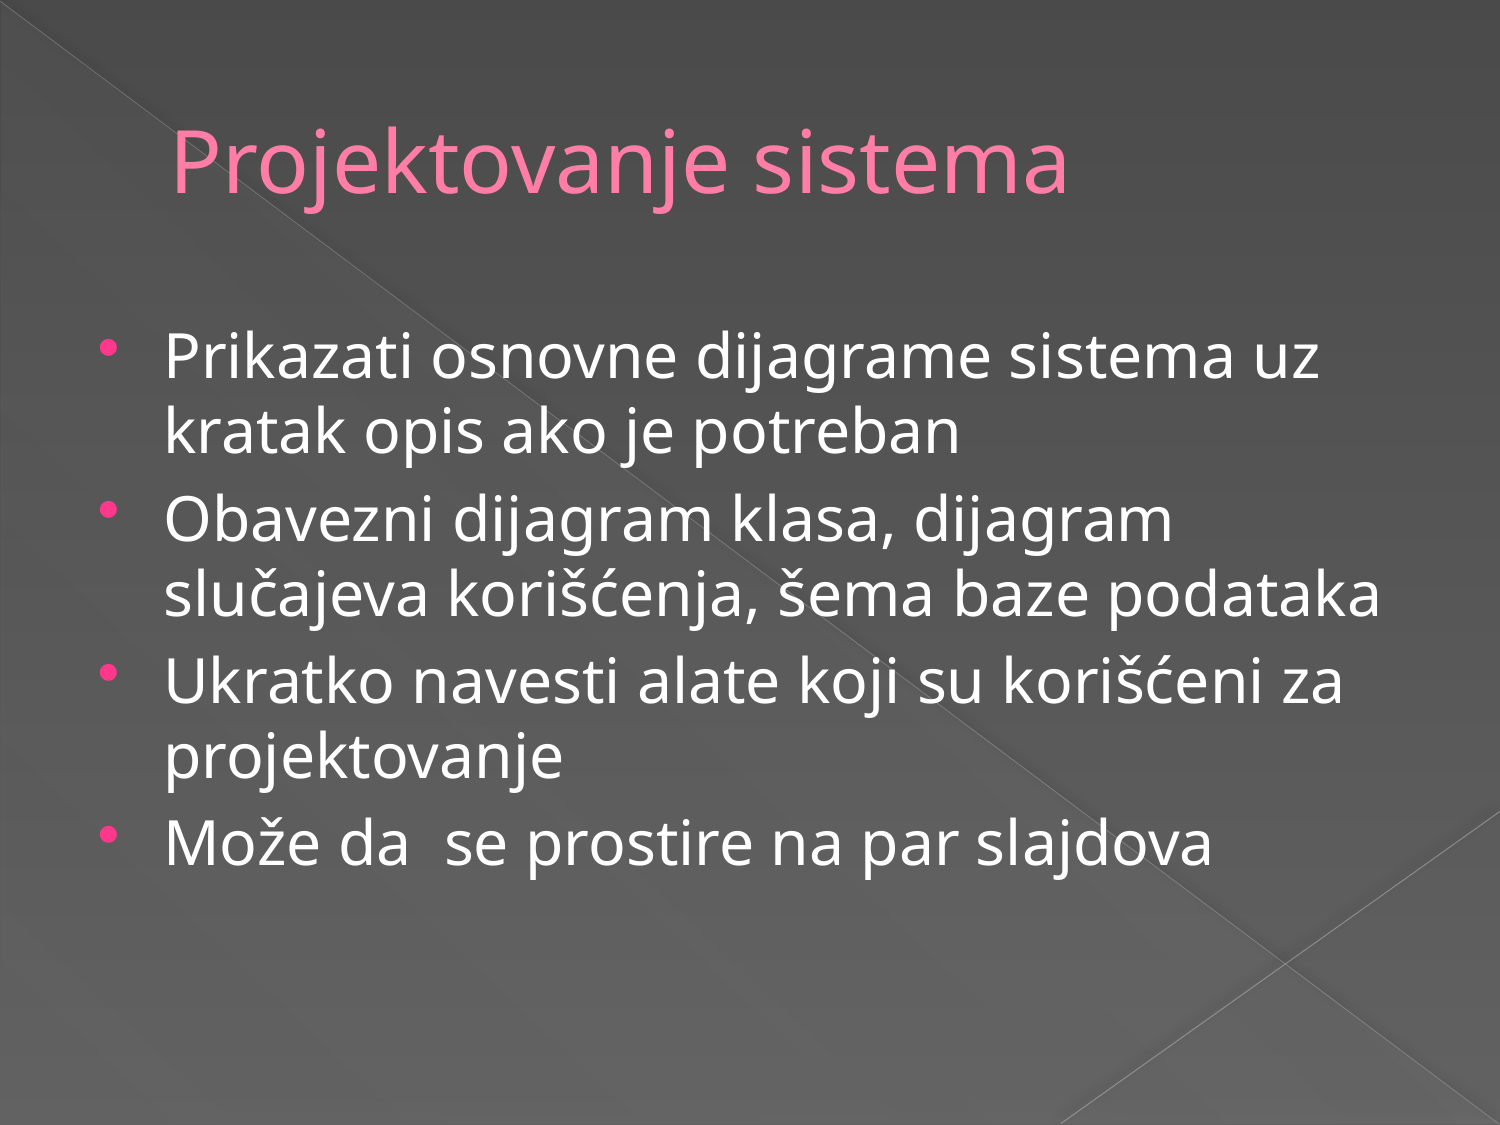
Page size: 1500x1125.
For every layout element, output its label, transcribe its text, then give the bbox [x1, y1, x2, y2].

list Prikazati osnovne dijagrame sistema uz kratak opis ako je potreban Obavezni dijagram klasa, dijagram slučajeva korišćenja, šema baze podataka Ukratko navesti alate koji su korišćeni za projektovanje Može da se prostire na par slajdova [75, 308, 1425, 1059]
title Projektovanje sistema [75, 43, 1425, 274]
